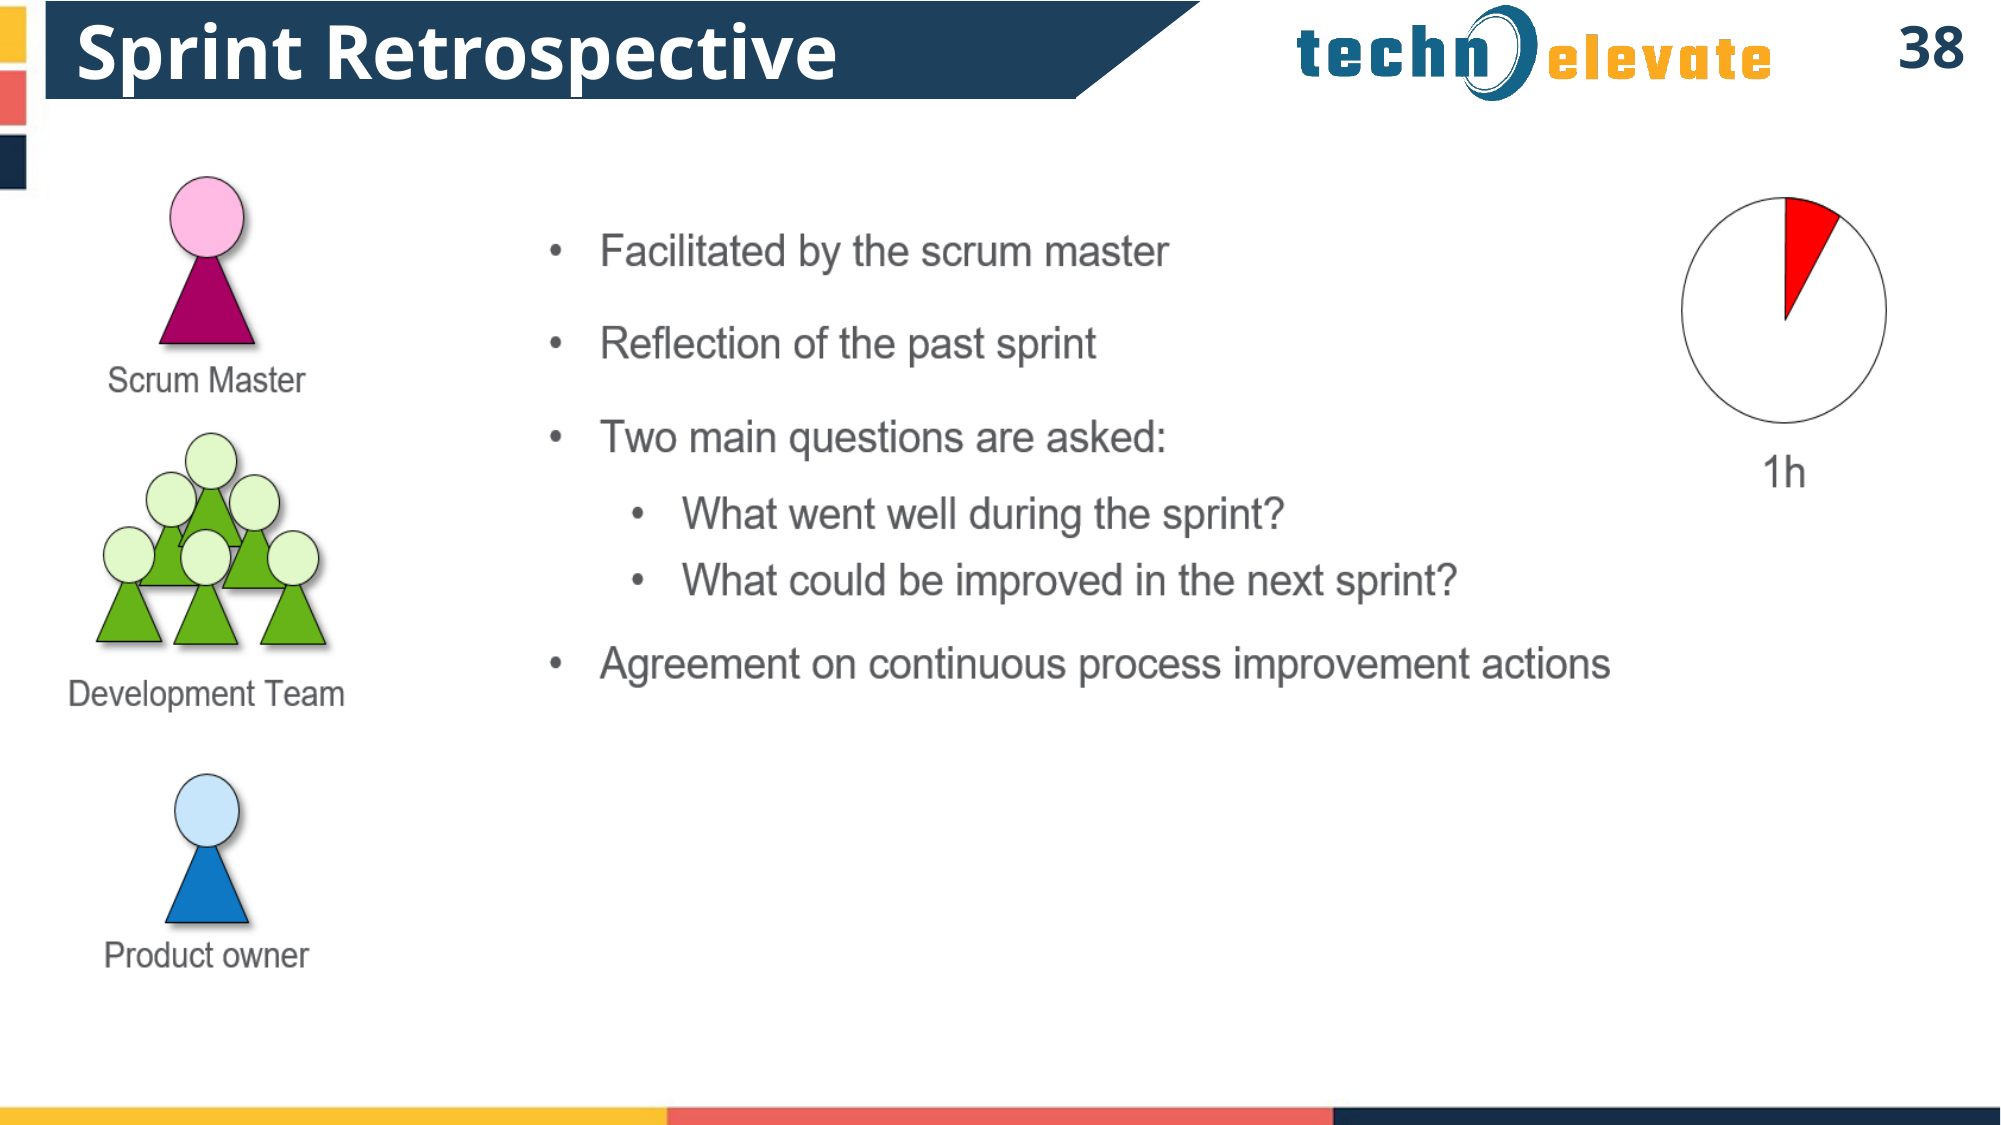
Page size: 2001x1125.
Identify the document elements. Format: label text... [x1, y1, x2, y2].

slide_number 37 [1865, 15, 1999, 84]
picture [0, 0, 2001, 1125]
list Sprint Retrospective [45, 0, 1055, 99]
